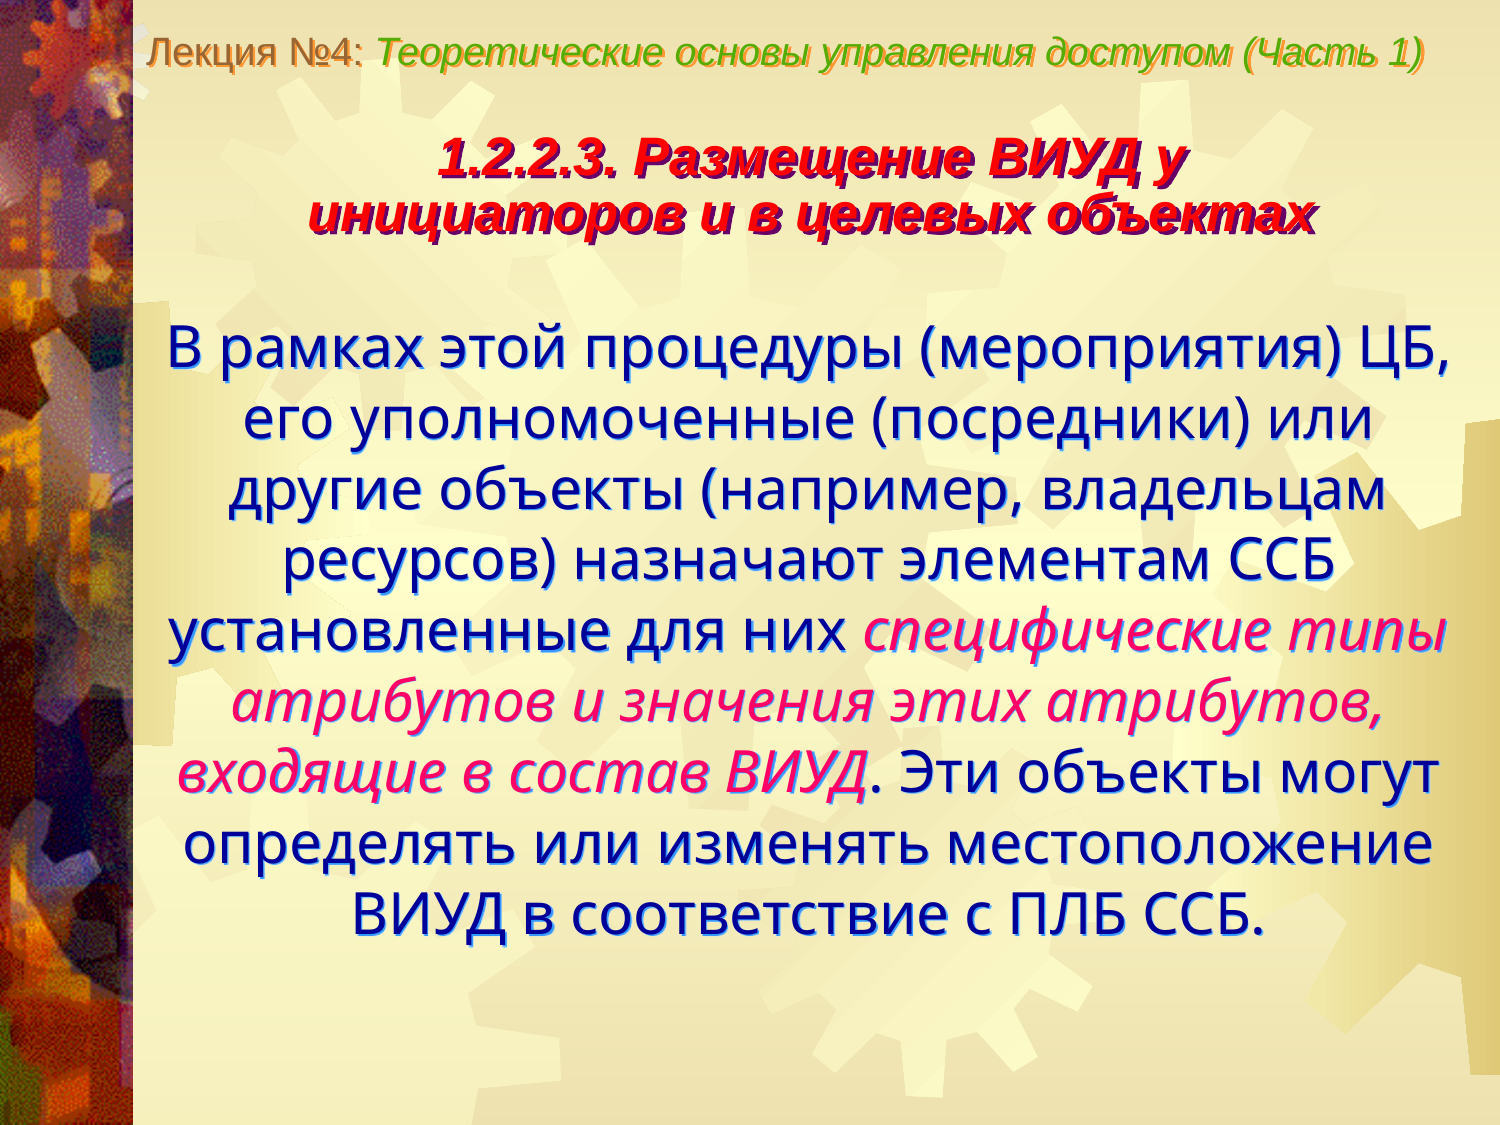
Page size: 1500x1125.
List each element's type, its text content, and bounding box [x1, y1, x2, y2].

text_box В рамках этой процедуры (мероприятия) ЦБ, его уполномоченные (посредники) или другие объекты (например, владельцам ресурсов) назначают элементам ССБ установленные для них специфические типы атрибутов и значения этих атрибутов, входящие в состав ВИУД. Эти объекты могут определять или изменять местоположение ВИУД в соответствие с ПЛБ ССБ. [152, 308, 1465, 946]
text_box Лекция №4: Теоретические основы управления доступом (Часть 1) [123, 31, 1500, 74]
picture [0, 0, 133, 1125]
text_box 1.2.2.3. Размещение ВИУД у инициаторов и в целевых объектах [123, 129, 1500, 243]
